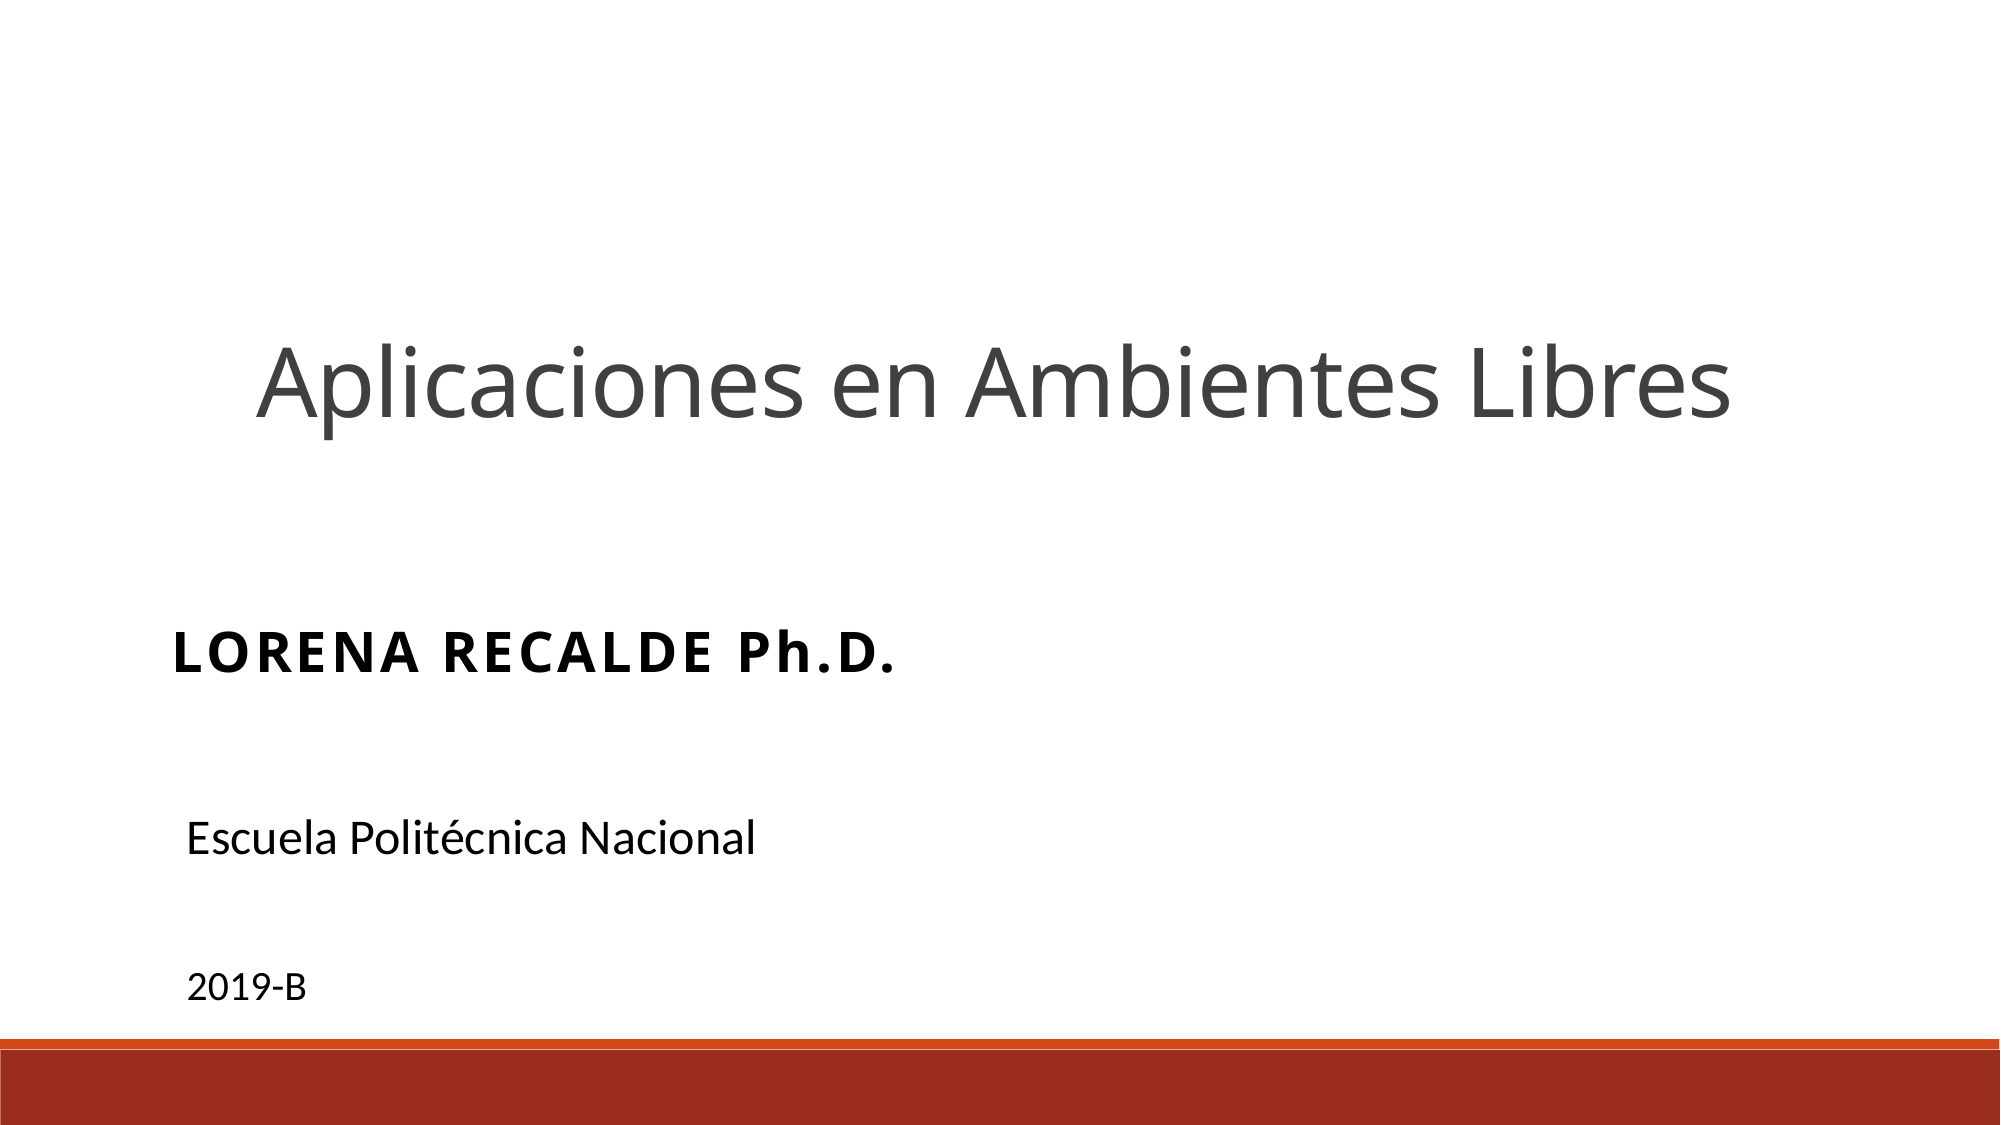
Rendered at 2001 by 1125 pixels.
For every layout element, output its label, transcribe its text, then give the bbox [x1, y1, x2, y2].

text_box Escuela Politécnica Nacional [156, 803, 1807, 958]
text_box 2019-B [156, 957, 606, 1035]
text_box Aplicaciones en Ambientes Libres [63, 331, 1927, 506]
text_box Lorena recalde Ph.D. [156, 616, 1807, 693]
